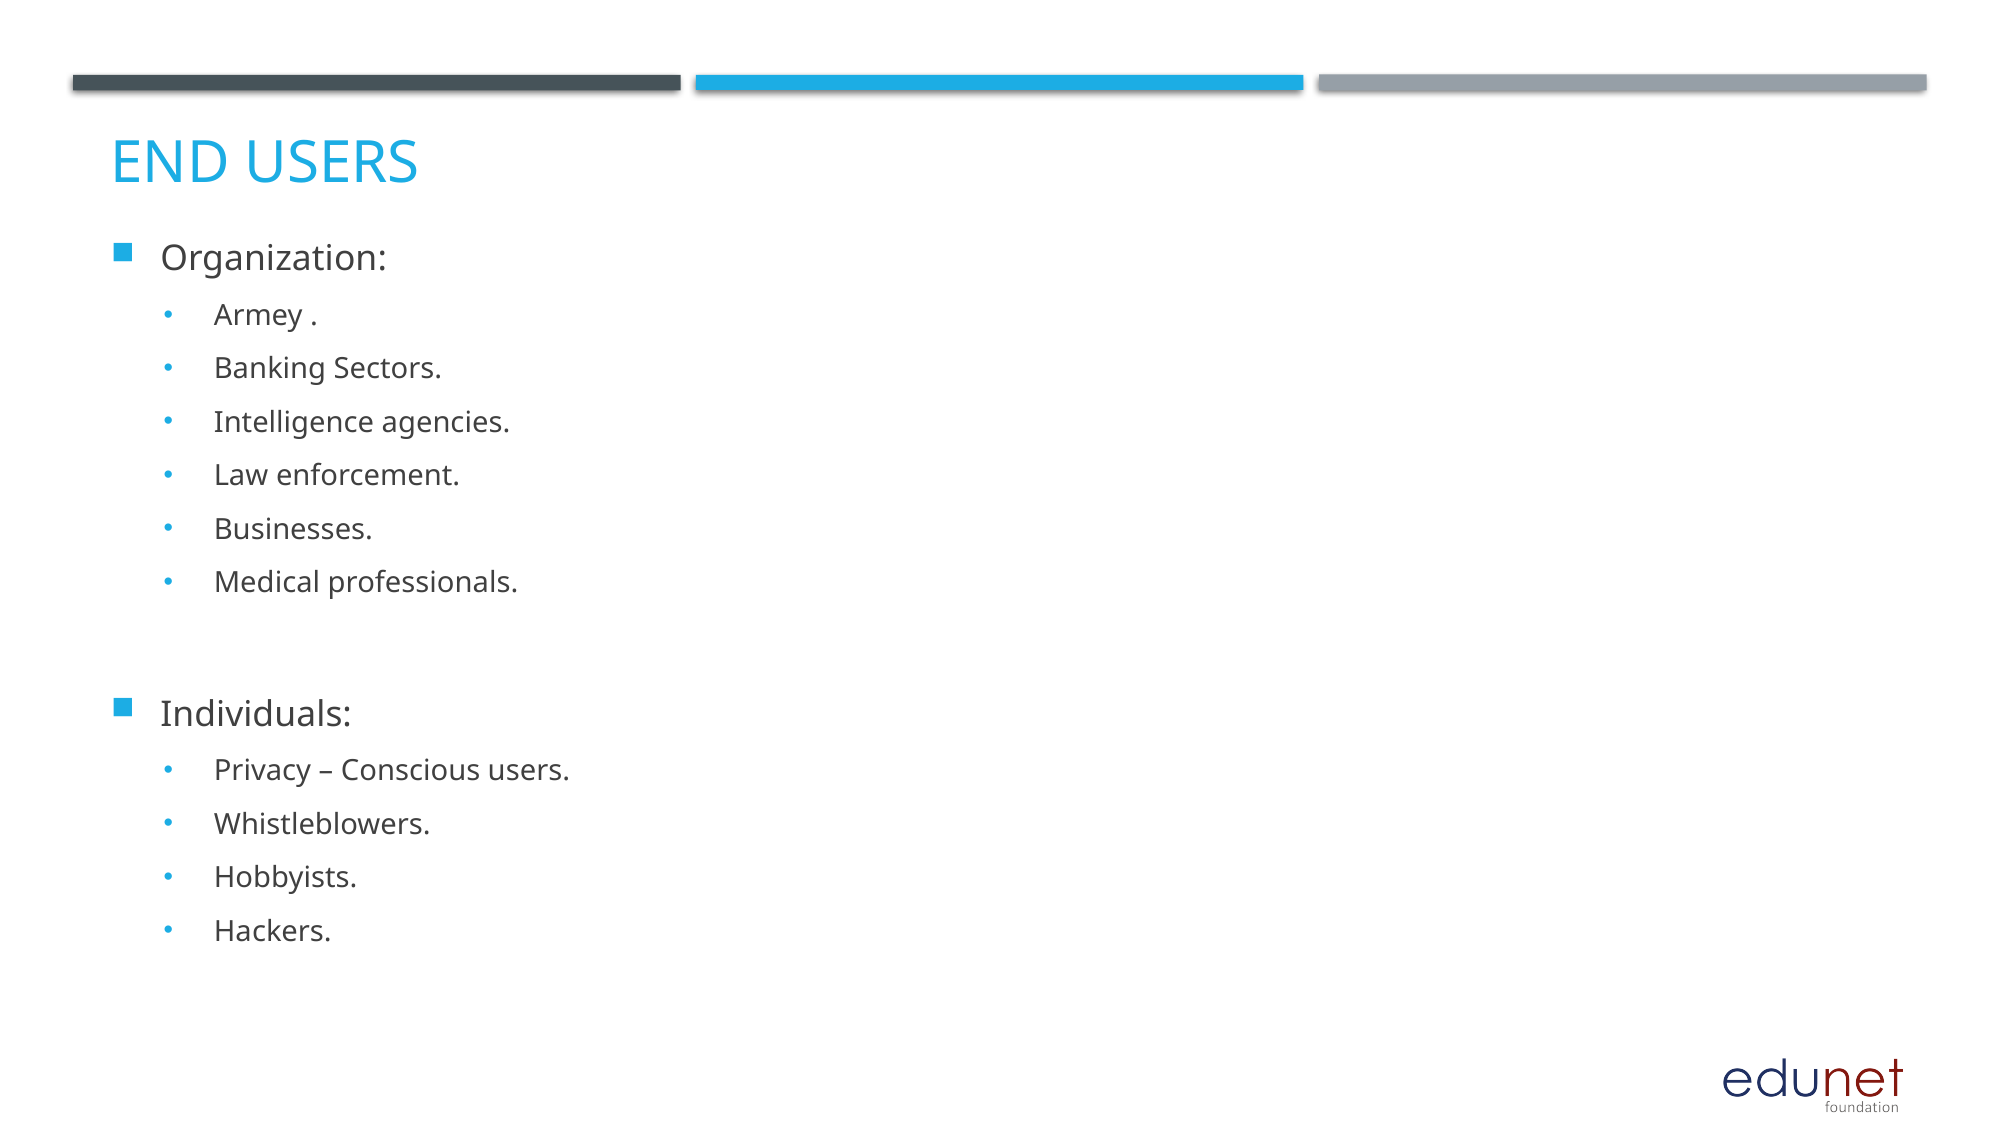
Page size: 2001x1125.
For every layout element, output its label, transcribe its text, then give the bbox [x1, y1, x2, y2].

list Organization: Armey . Banking Sectors. Intelligence agencies. Law enforcement. Businesses. Medical professionals. Individuals: Privacy – Conscious users. Whistleblowers. Hobbyists. Hackers. [95, 213, 1905, 1031]
title End users [95, 115, 1905, 203]
picture [1719, 1056, 1905, 1116]
